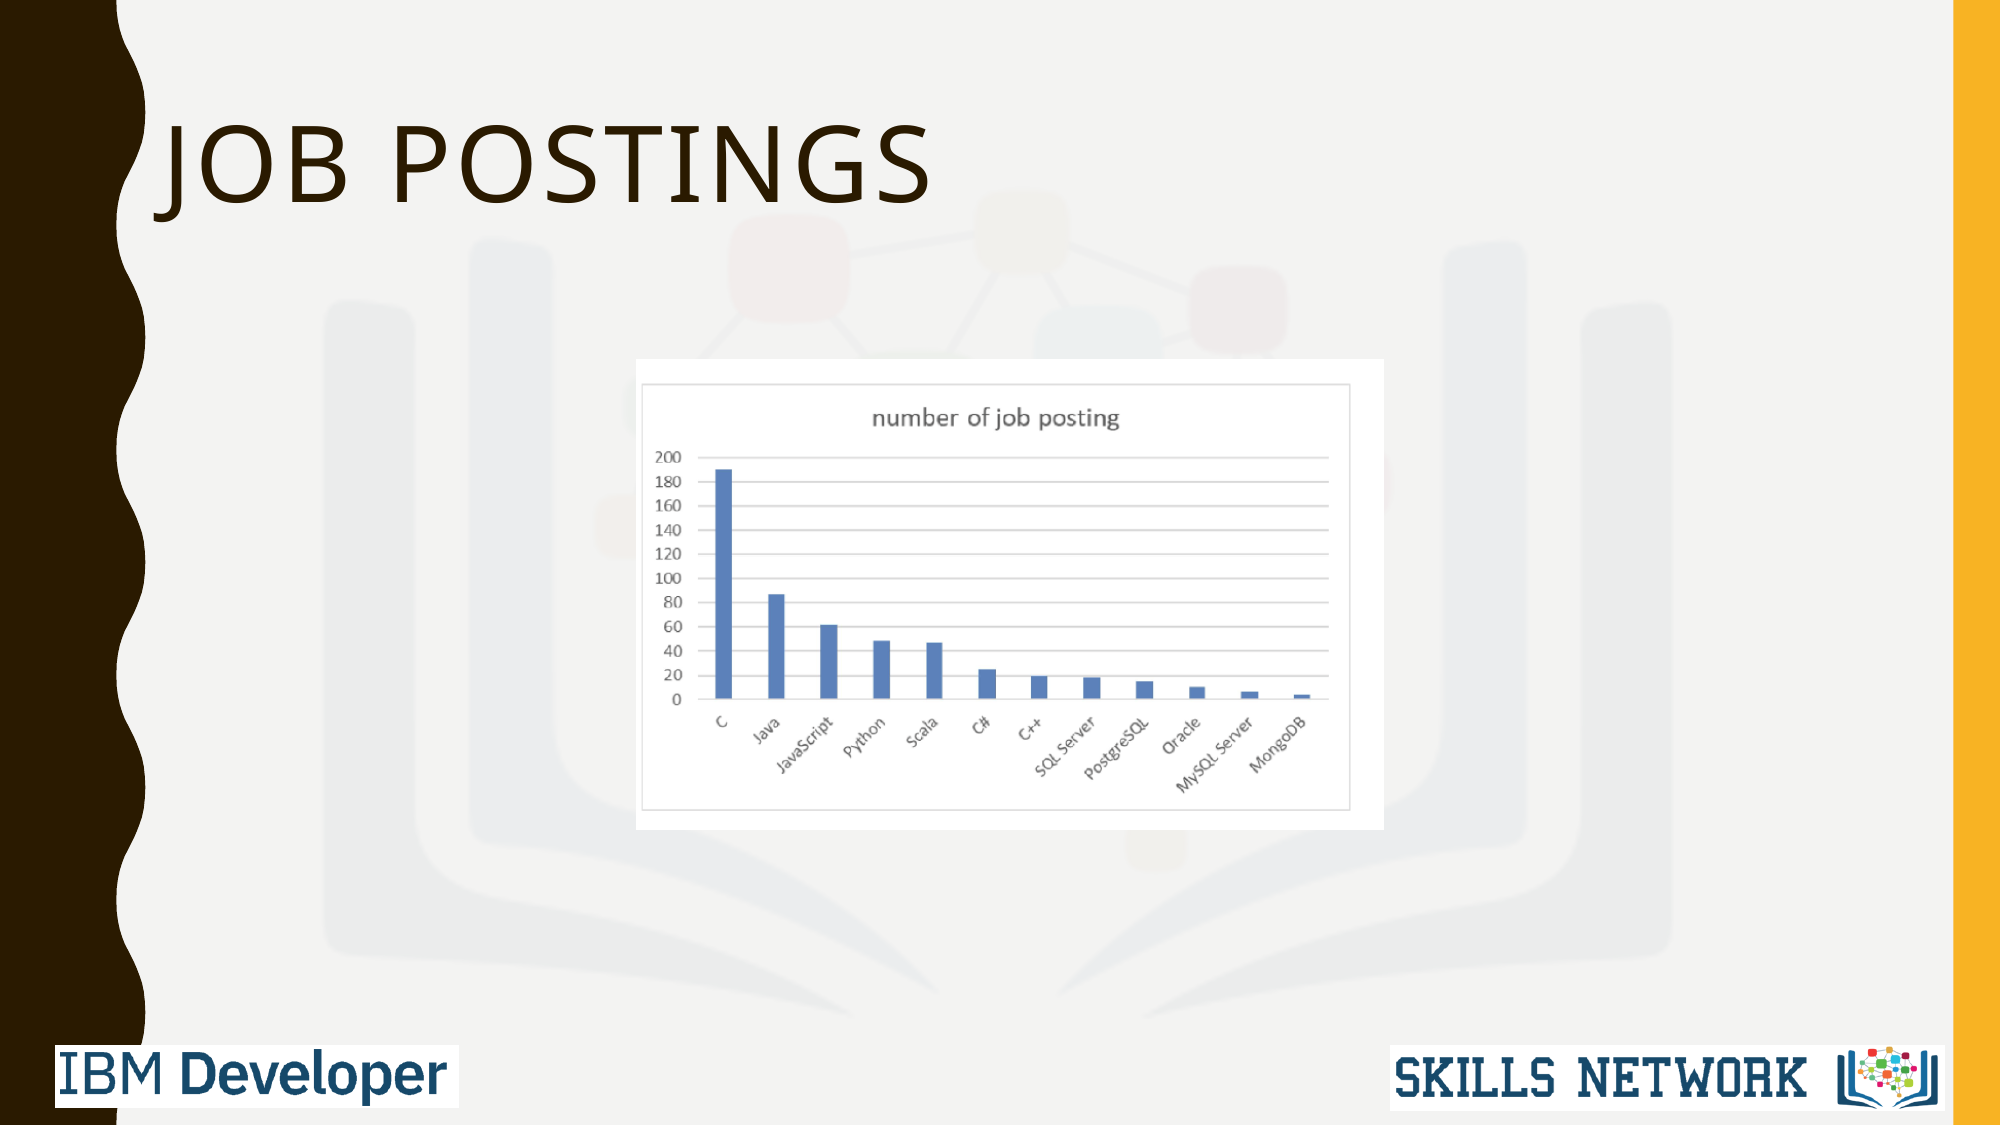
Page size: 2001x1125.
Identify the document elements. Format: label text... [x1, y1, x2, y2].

title JOB POSTINGS [115, 59, 1061, 277]
picture [1390, 1045, 1945, 1111]
picture [55, 1045, 459, 1108]
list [636, 359, 1384, 830]
